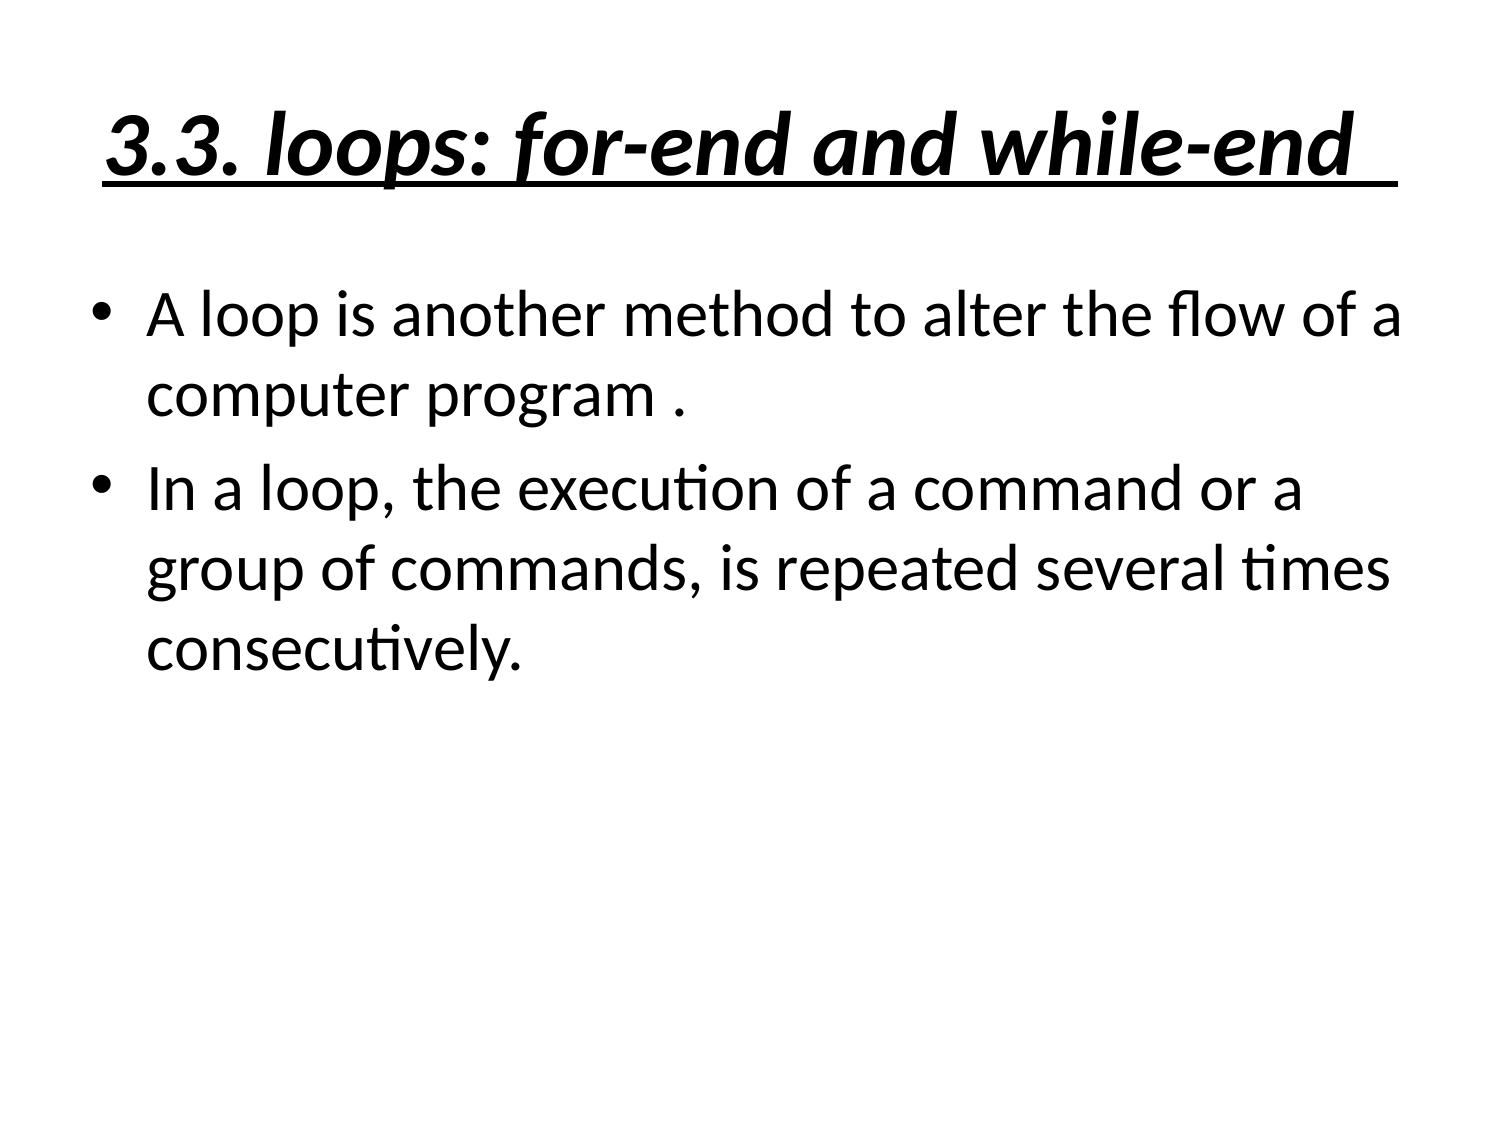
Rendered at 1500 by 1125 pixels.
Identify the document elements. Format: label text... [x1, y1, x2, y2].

list A loop is another method to alter the flow of a computer program . In a loop, the execution of a command or a group of commands, is repeated several times consecutively. [75, 262, 1425, 1005]
title 3.3. loops: for-end and while-end [75, 45, 1425, 233]
